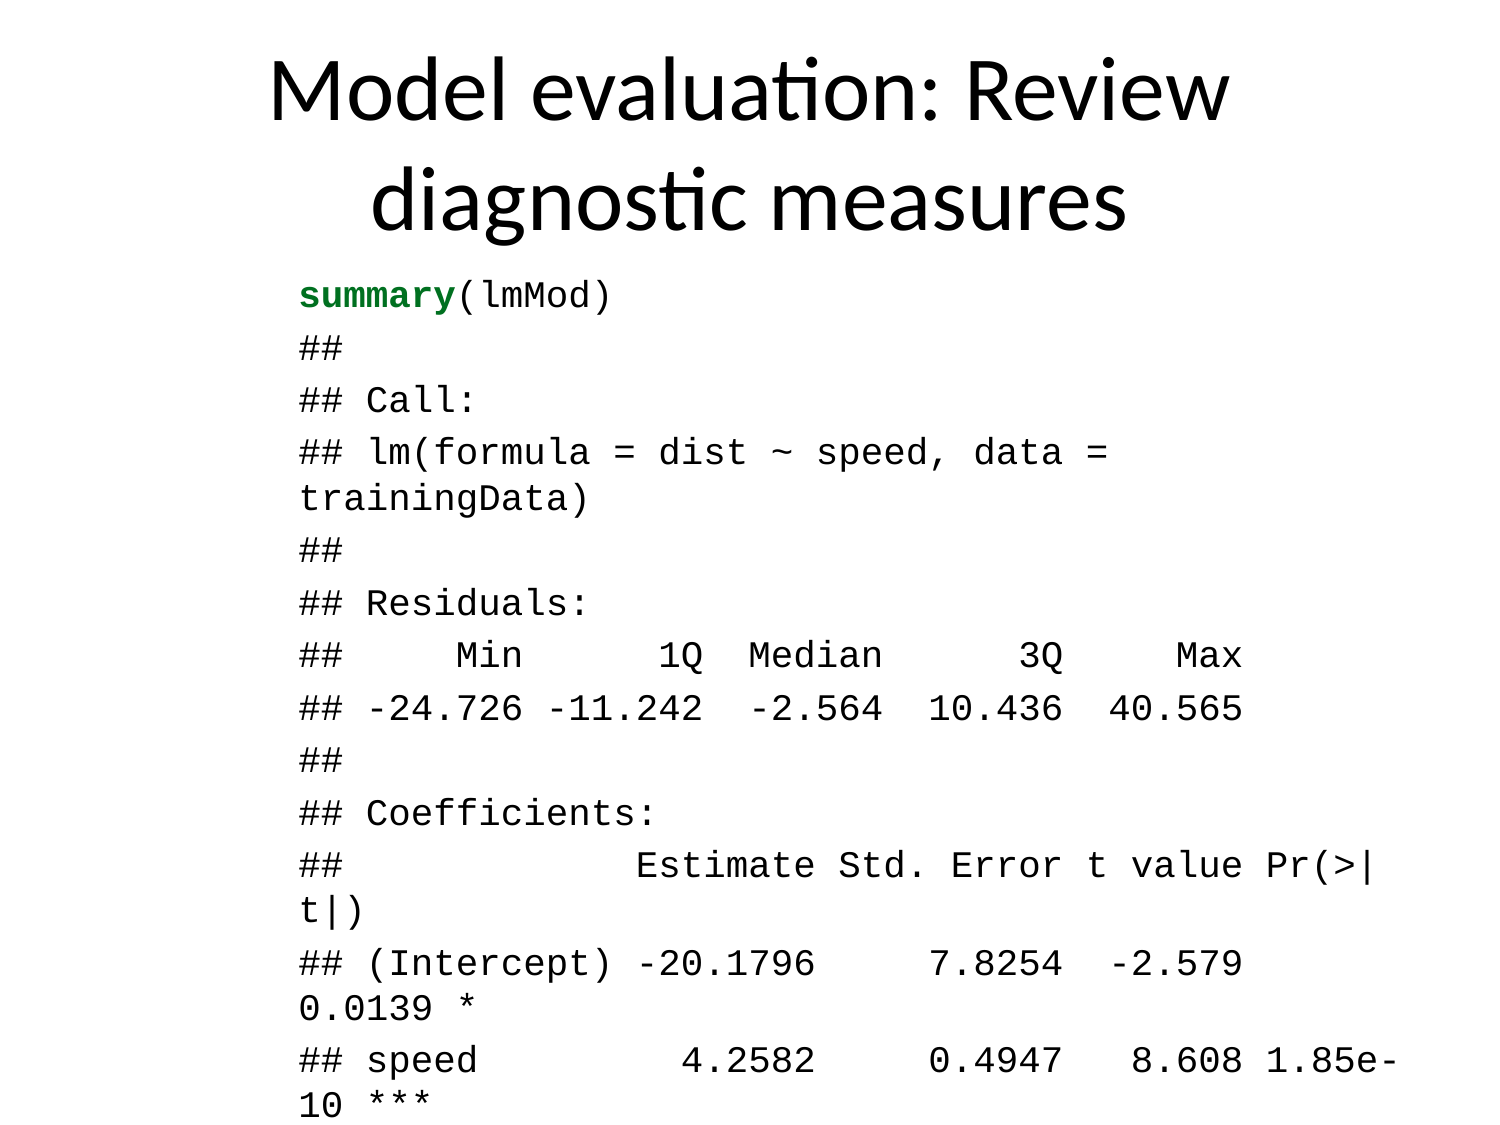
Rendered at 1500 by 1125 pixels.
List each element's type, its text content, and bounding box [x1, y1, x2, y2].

title Model evaluation: Review diagnostic measures [75, 45, 1425, 233]
list summary(lmMod) ## ## Call: ## lm(formula = dist ~ speed, data = trainingData) ## ## Residuals: ## Min 1Q Median 3Q Max ## -24.726 -11.242 -2.564 10.436 40.565 ## ## Coefficients: ## Estimate Std. Error t value Pr(>|t|) ## (Intercept) -20.1796 7.8254 -2.579 0.0139 * ## speed 4.2582 0.4947 8.608 1.85e-10 *** ## --- ## Signif. codes: 0 '***' 0.001 '**' 0.01 '*' 0.05 '.' 0.1 ' ' 1 ## ## Residual standard error: 15.49 on 38 degrees of freedom ## Multiple R-squared: 0.661, Adjusted R-squared: 0.6521 ## F-statistic: 74.11 on 1 and 38 DF, p-value: 1.848e-10 [75, 262, 1425, 1005]
